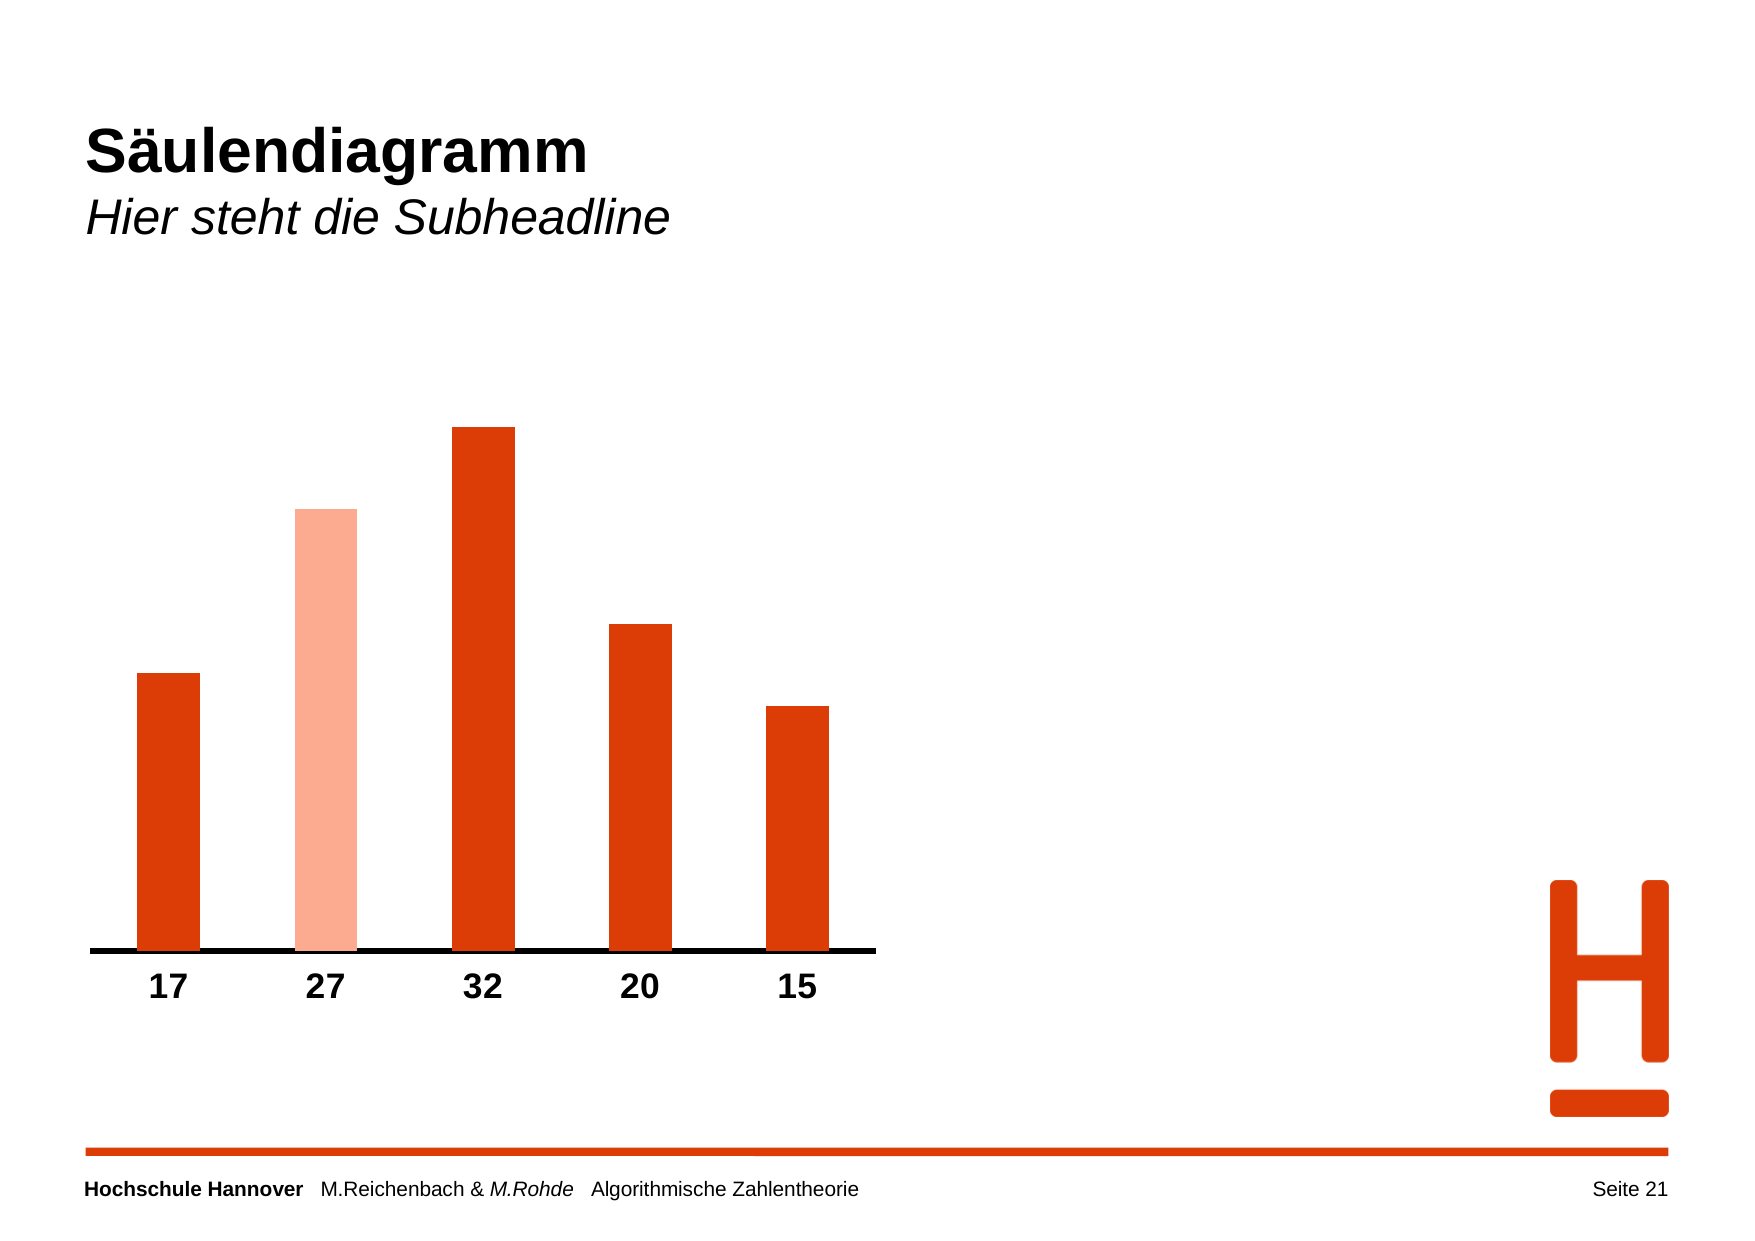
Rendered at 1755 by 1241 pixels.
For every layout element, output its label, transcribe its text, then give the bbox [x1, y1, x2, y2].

picture [1550, 880, 1669, 1117]
title Säulendiagramm Hier steht die Subheadline [85, 110, 1669, 266]
chart [69, 359, 894, 1088]
slide_number Seite 21 [1467, 1175, 1669, 1213]
